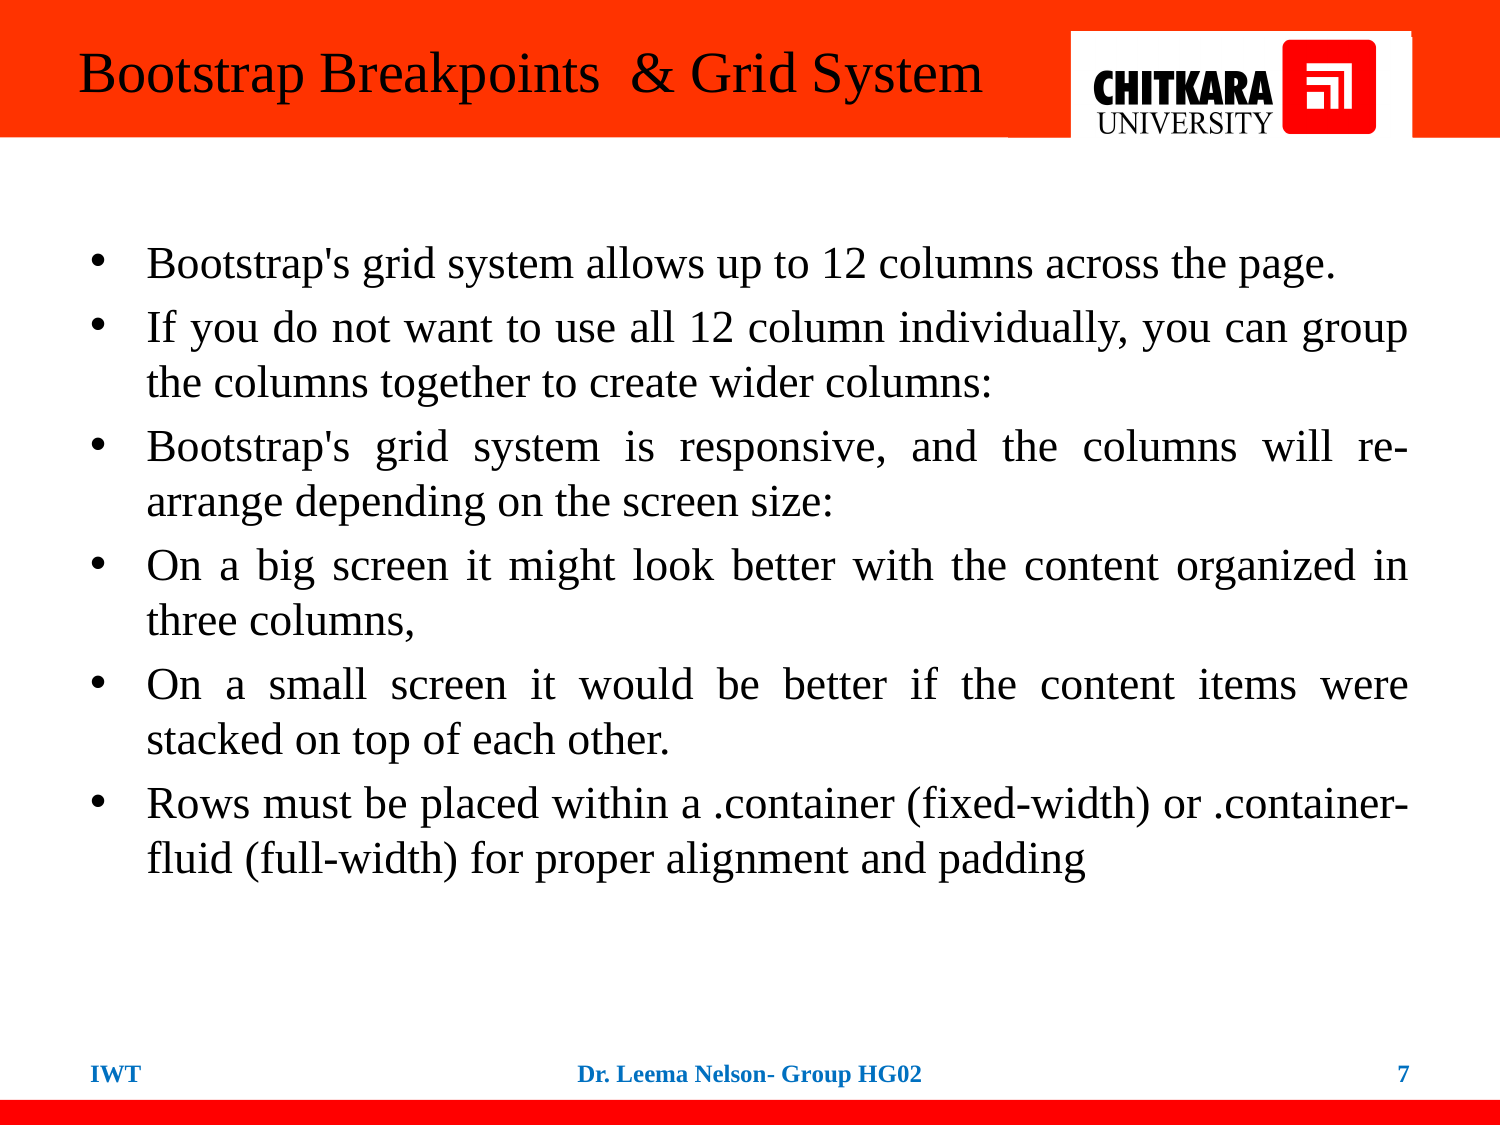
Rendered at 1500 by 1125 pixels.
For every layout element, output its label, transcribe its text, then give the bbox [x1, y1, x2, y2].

slide_number IWT [75, 1042, 425, 1103]
title Bootstrap Breakpoints & Grid System [0, 0, 1063, 138]
list Bootstrap's grid system allows up to 12 columns across the page. If you do not want to use all 12 column individually, you can group the columns together to create wider columns: Bootstrap's grid system is responsive, and the columns will re-arrange depending on the screen size: On a big screen it might look better with the content organized in three columns, On a small screen it would be better if the content items were stacked on top of each other. Rows must be placed within a .container (fixed-width) or .container-fluid (full-width) for proper alignment and padding [74, 224, 1426, 968]
slide_number 7 [1074, 1042, 1425, 1103]
footer Dr. Leema Nelson- Group HG02 [512, 1042, 988, 1103]
picture [1074, 37, 1391, 138]
